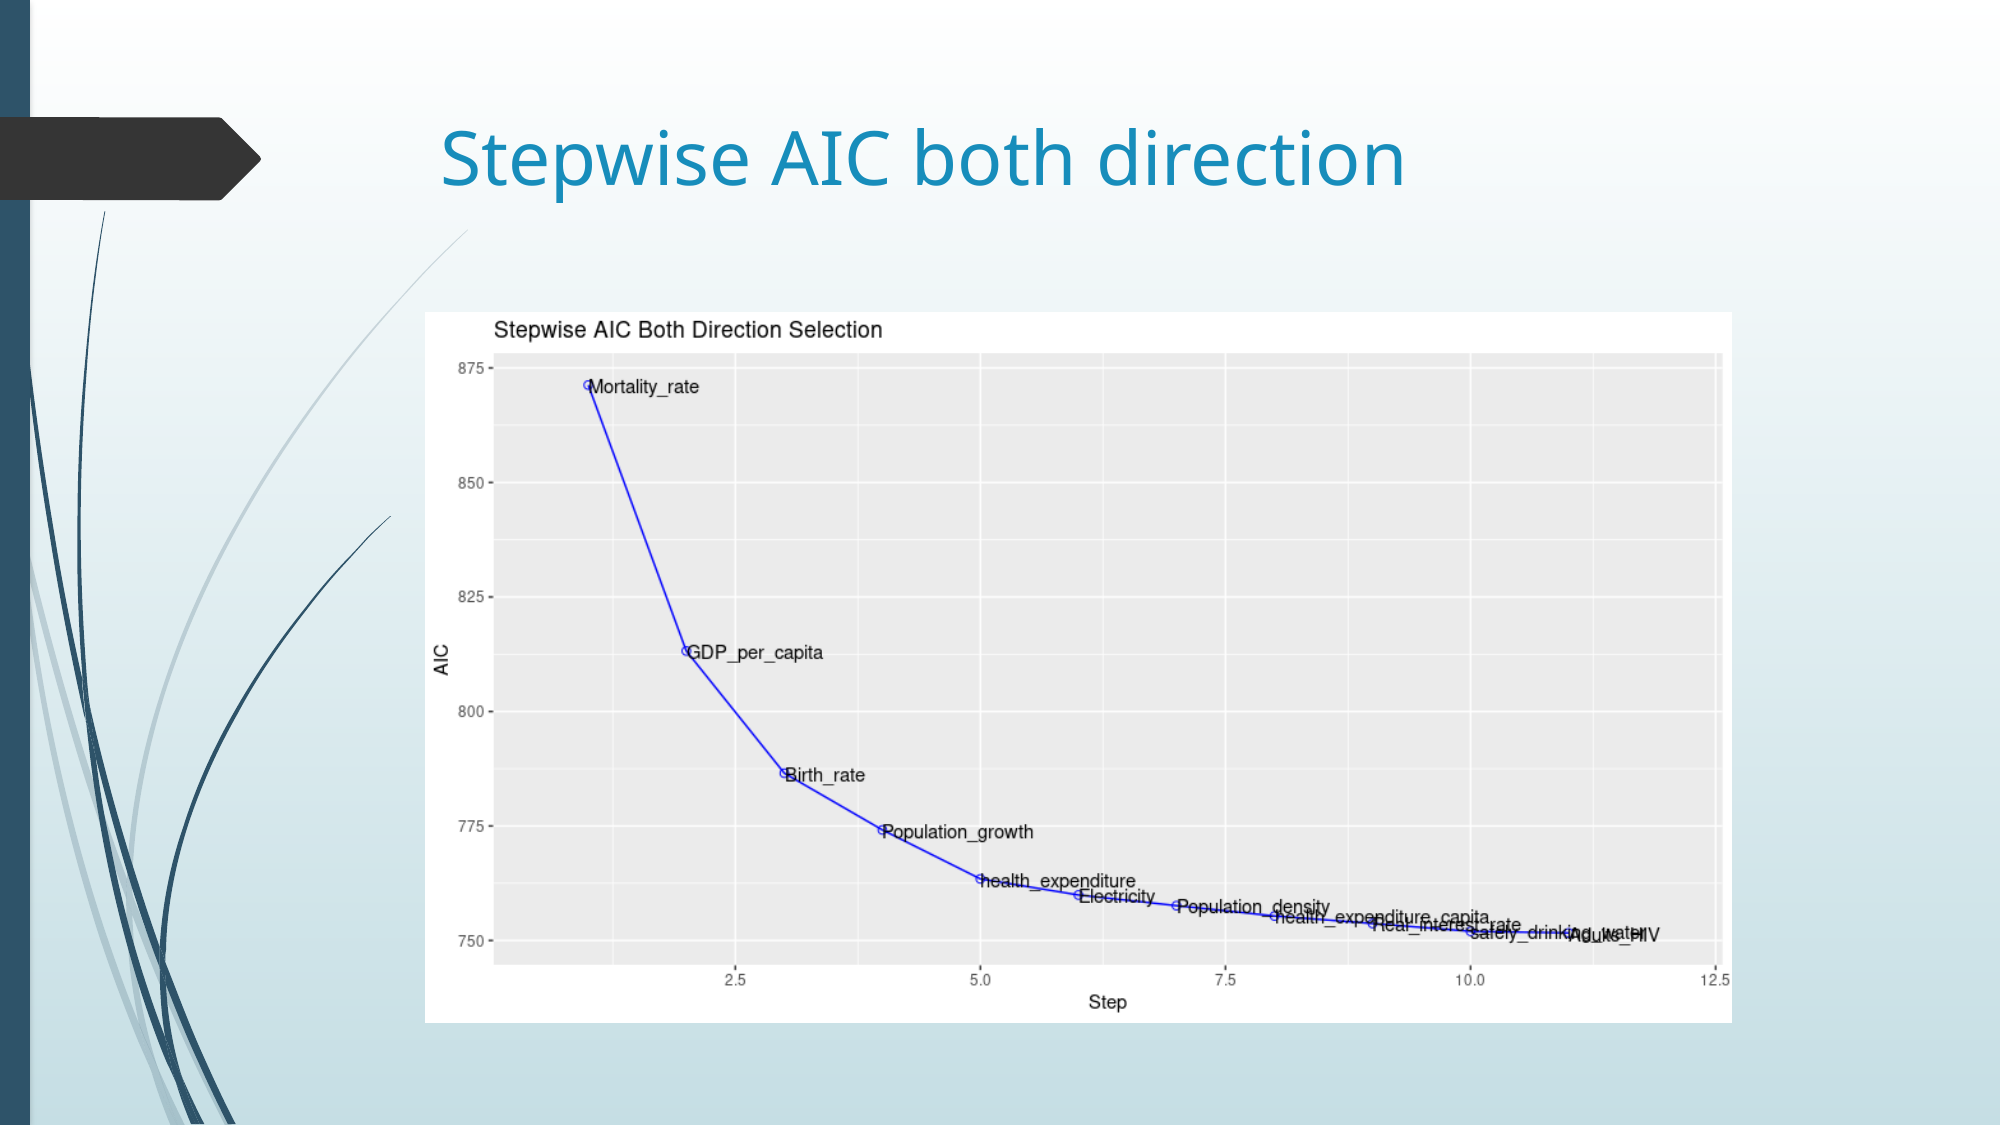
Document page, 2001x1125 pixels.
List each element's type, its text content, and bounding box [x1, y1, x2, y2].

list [425, 312, 1733, 1023]
title Stepwise AIC both direction [425, 102, 1888, 313]
